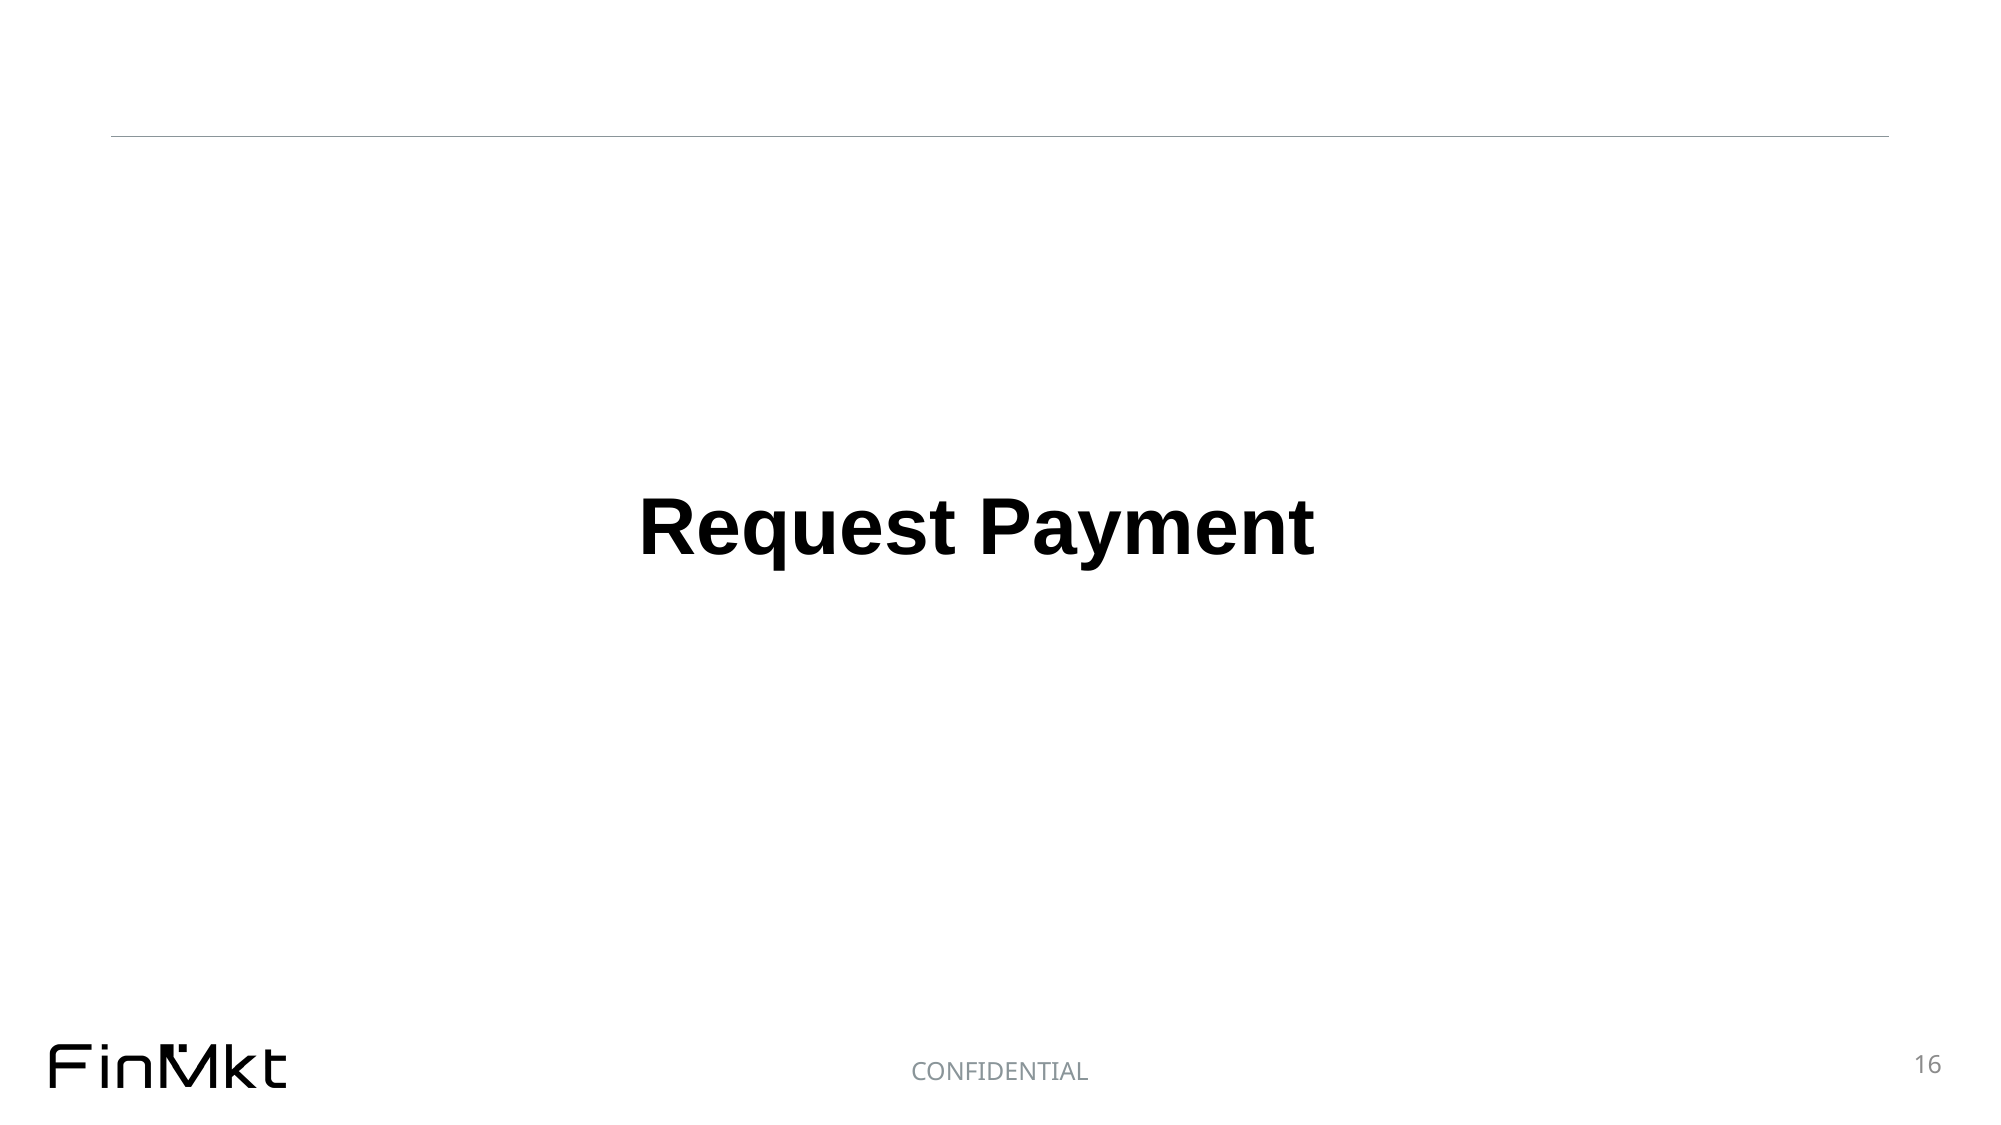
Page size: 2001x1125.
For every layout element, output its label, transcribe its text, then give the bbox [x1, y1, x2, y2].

slide_number 16 [1506, 1035, 1957, 1096]
footer CONFIDENTIAL [662, 1042, 1338, 1103]
picture [43, 1036, 293, 1096]
title Request Payment [623, 467, 1377, 589]
